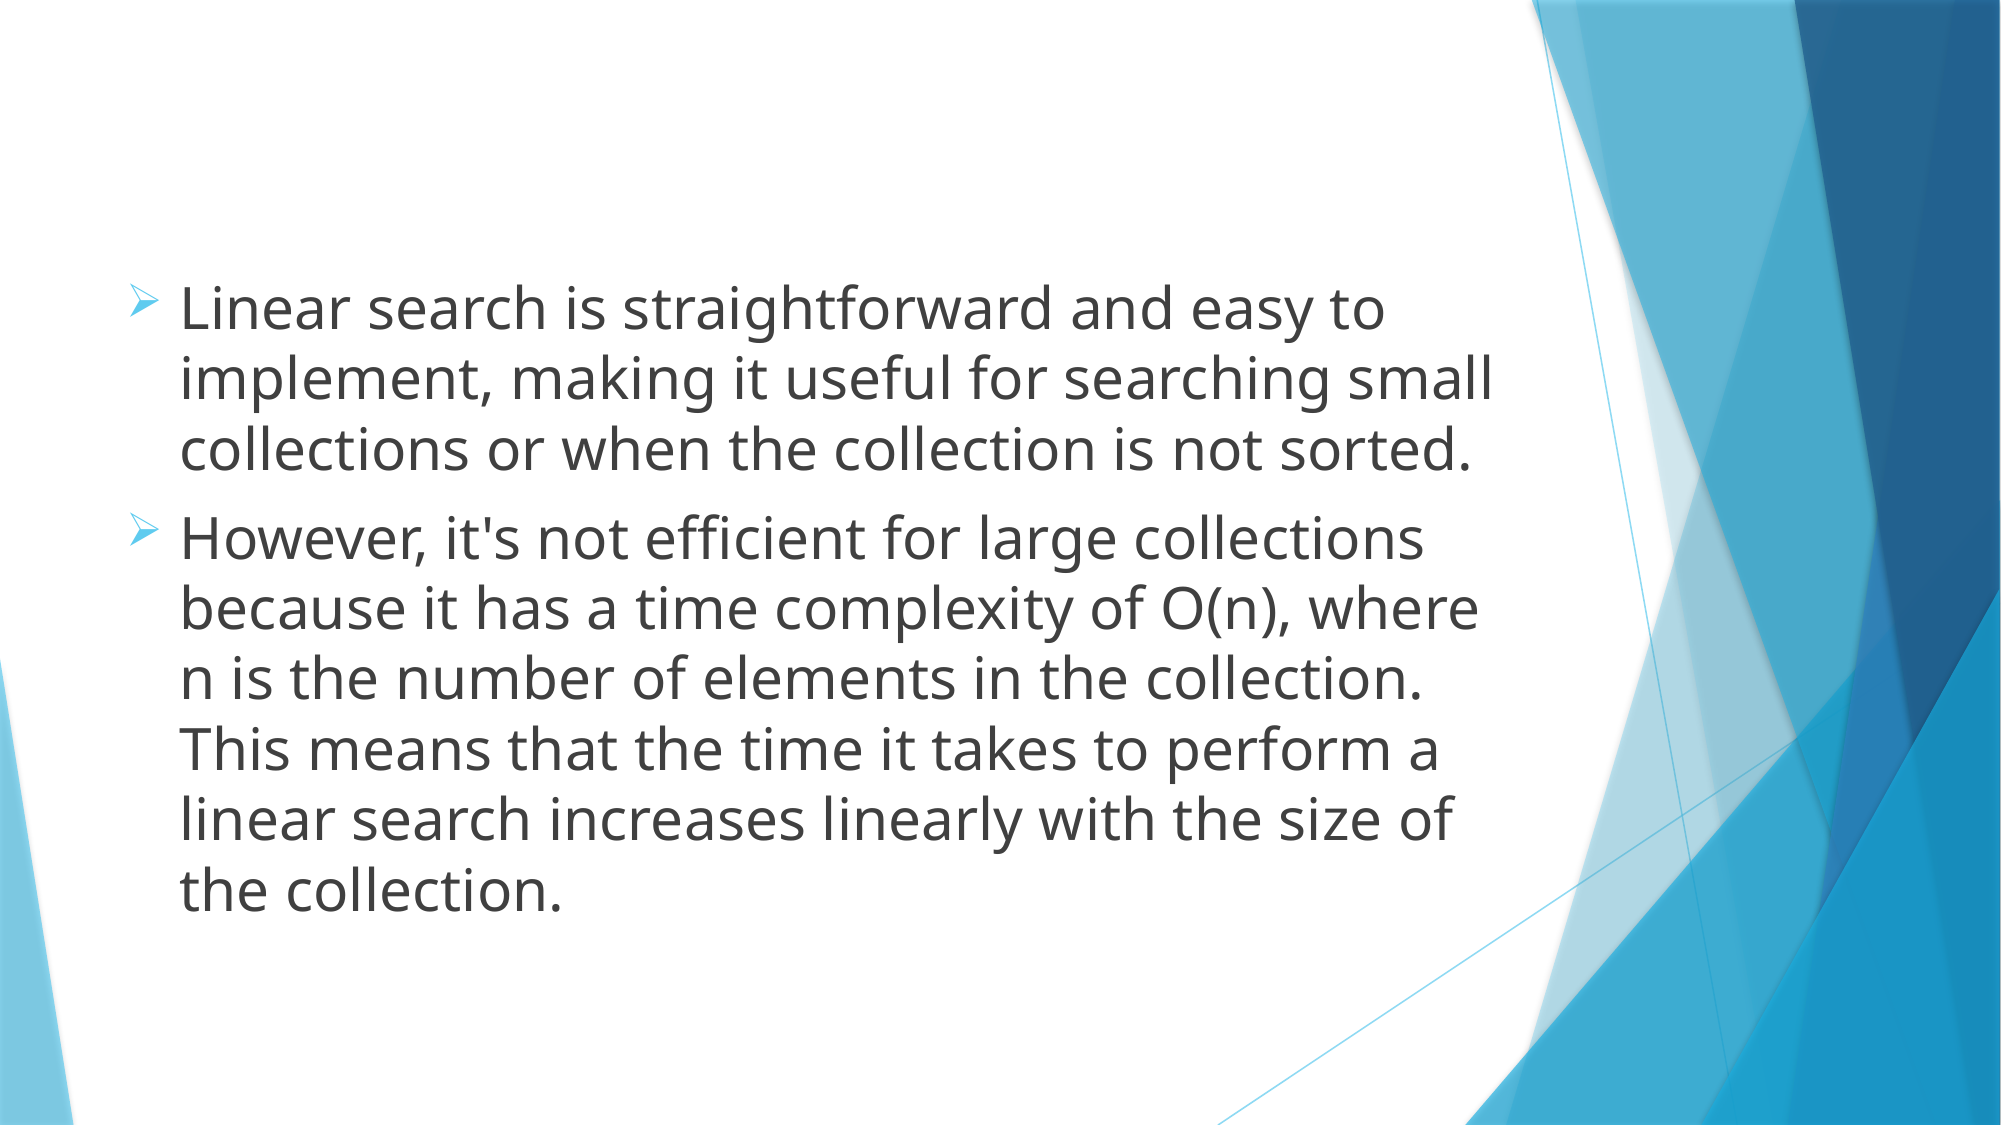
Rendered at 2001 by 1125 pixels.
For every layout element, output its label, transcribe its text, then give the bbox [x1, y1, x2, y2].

list Linear search is straightforward and easy to implement, making it useful for searching small collections or when the collection is not sorted. However, it's not efficient for large collections because it has a time complexity of O(n), where n is the number of elements in the collection. This means that the time it takes to perform a linear search increases linearly with the size of the collection. [111, 263, 1522, 991]
